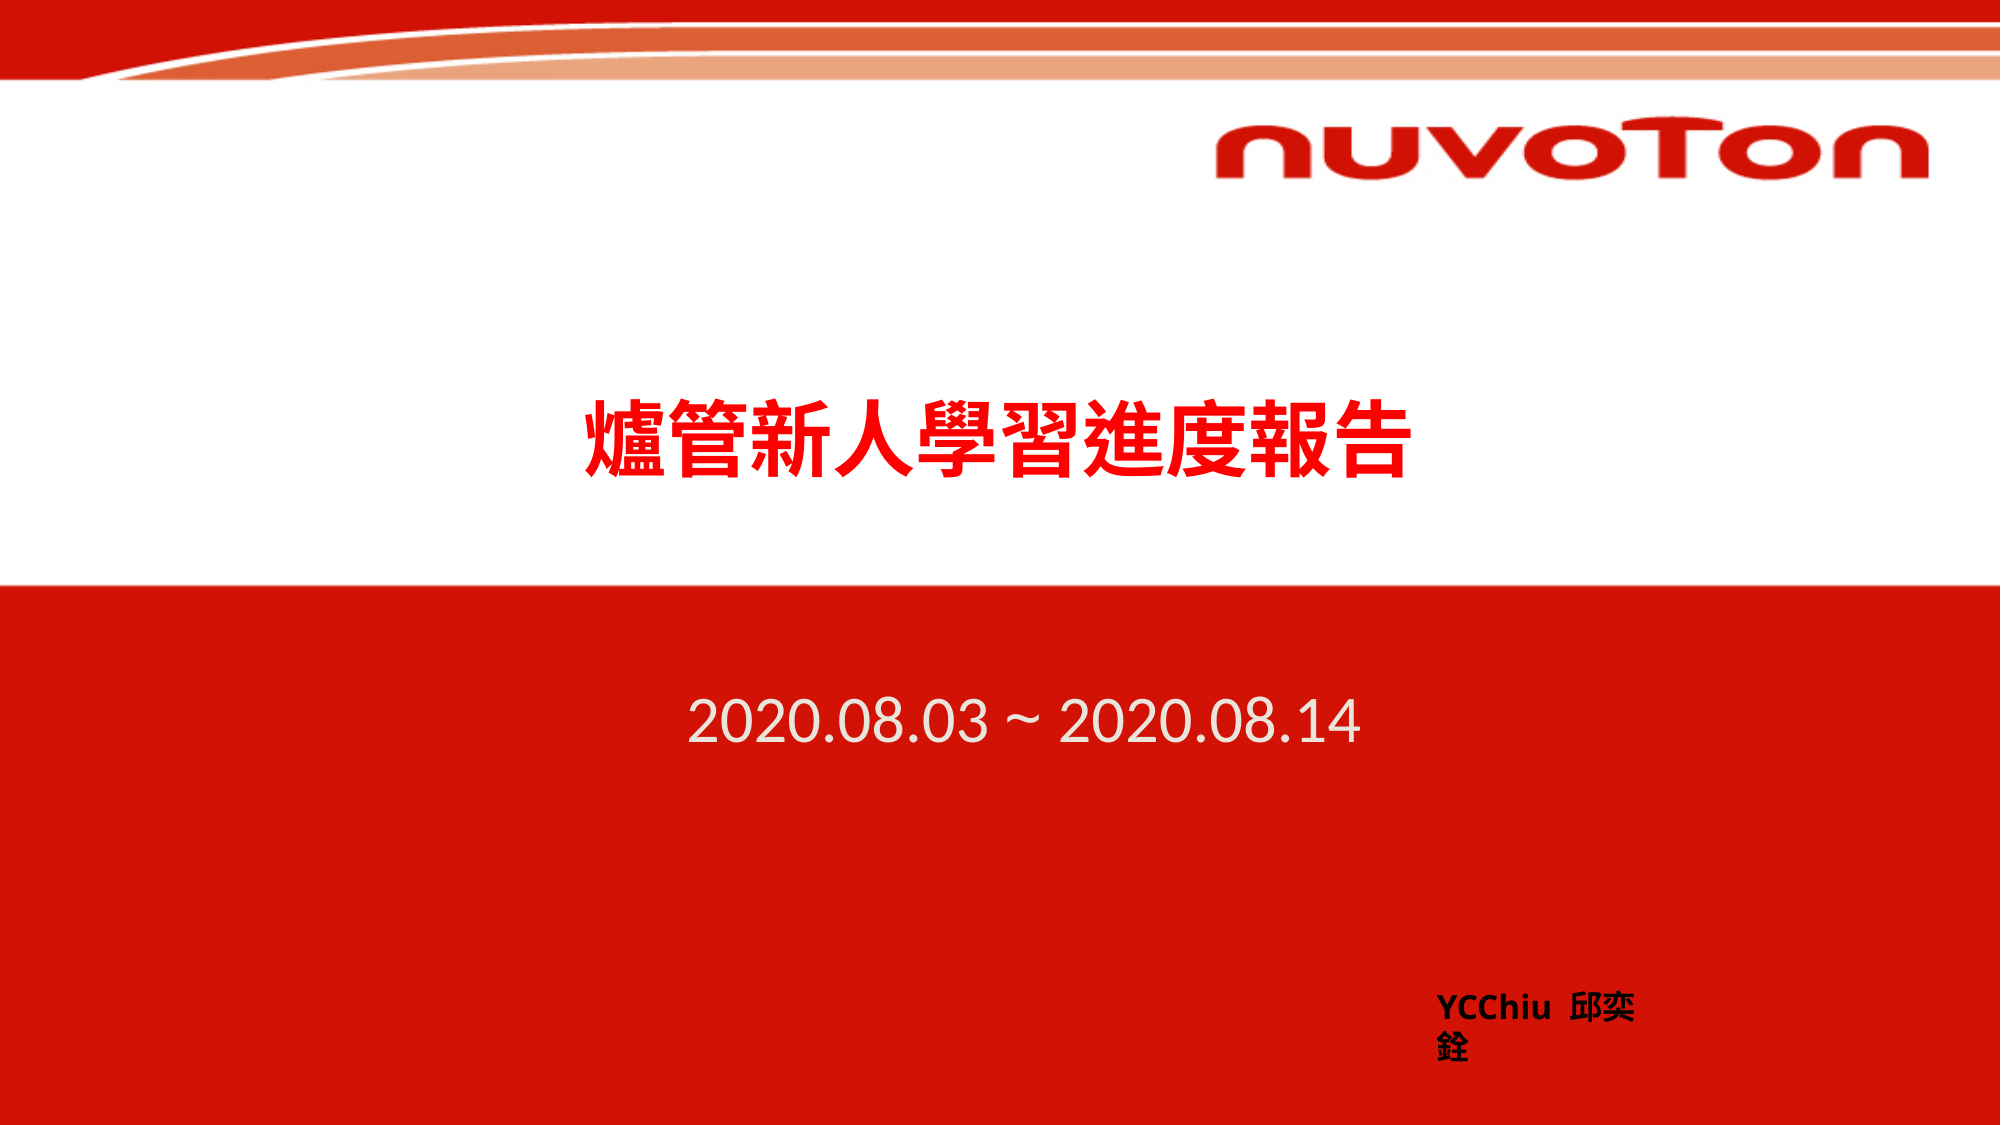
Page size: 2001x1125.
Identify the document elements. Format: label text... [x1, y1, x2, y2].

picture [0, 0, 2001, 1125]
footer YCChiu 邱奕銓 [1421, 996, 1680, 1056]
title 爐管新人學習進度報告 [531, 292, 1468, 590]
text_box 2020.08.03 ~ 2020.08.14 [444, 668, 1603, 764]
